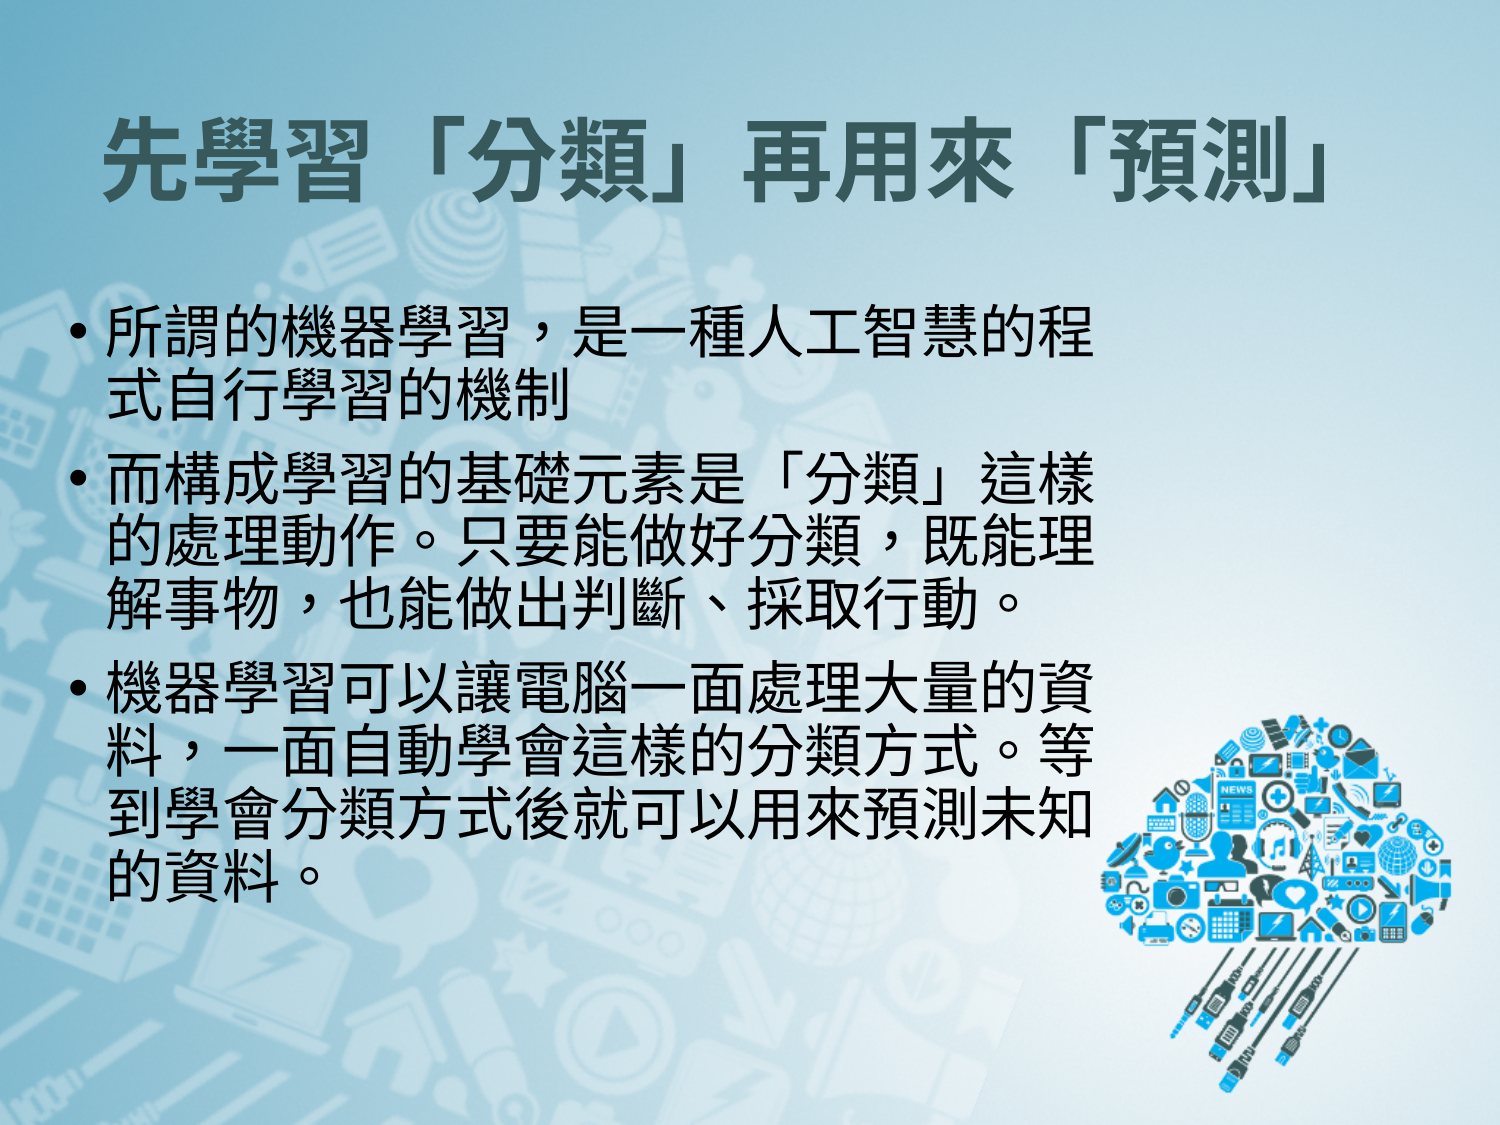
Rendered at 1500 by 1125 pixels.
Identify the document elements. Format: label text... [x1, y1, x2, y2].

list 所謂的機器學習，是一種人工智慧的程式自行學習的機制 而構成學習的基礎元素是「分類」這樣的處理動作。只要能做好分類，既能理解事物，也能做出判斷、採取行動。 機器學習可以讓電腦一面處理大量的資料，一面自動學會這樣的分類方式。等到學會分類方式後就可以用來預測未知的資料。 [53, 295, 1115, 1010]
picture [0, 0, 1500, 1125]
title 先學習「分類」再用來「預測」 [53, 55, 1432, 274]
